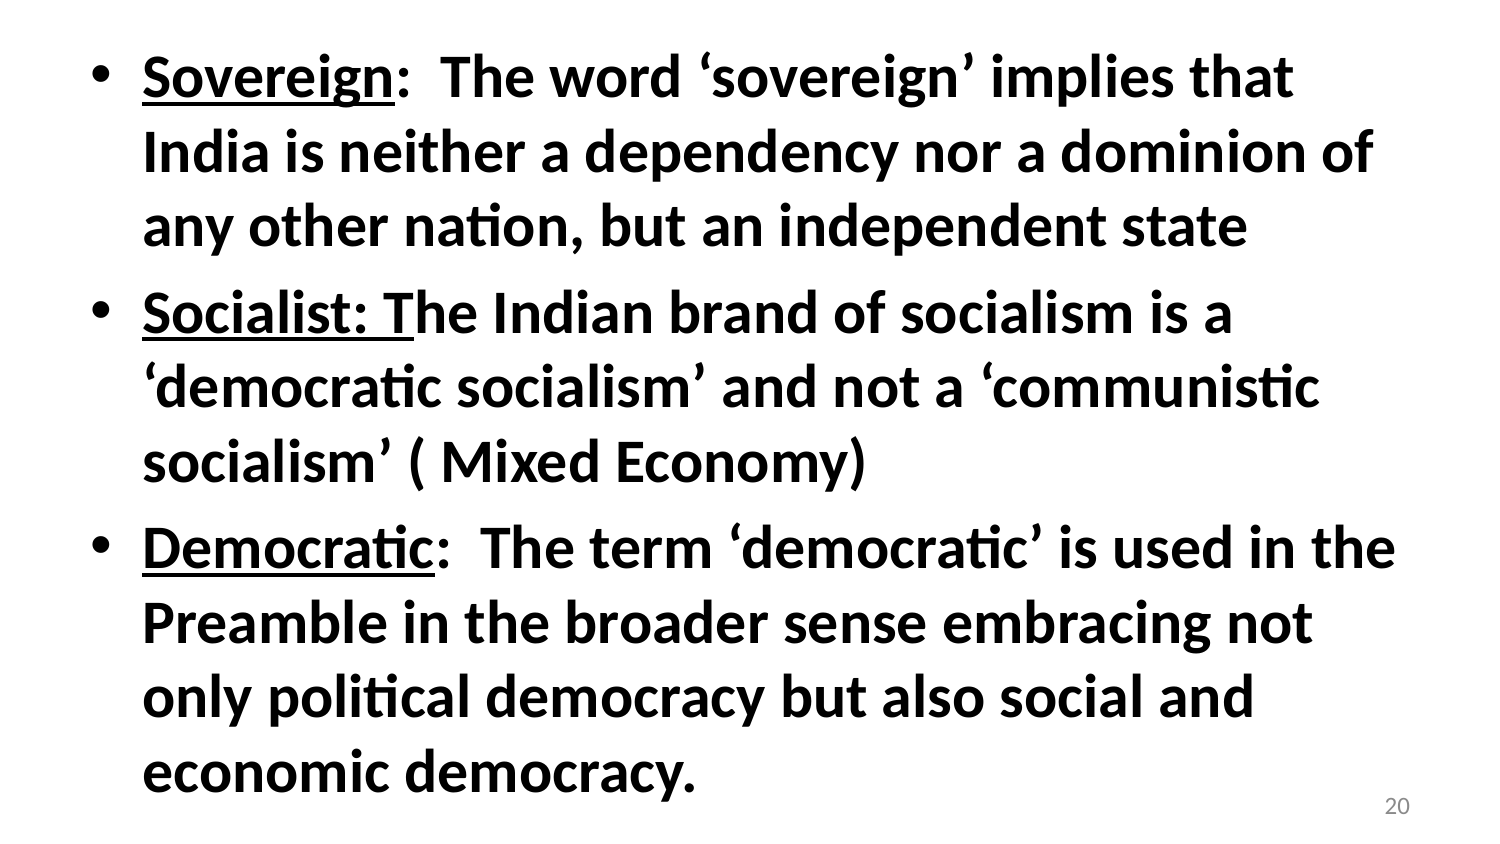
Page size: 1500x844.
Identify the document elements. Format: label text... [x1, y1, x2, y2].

slide_number 20 [1074, 782, 1425, 827]
list Sovereign: The word ‘sovereign’ implies that India is neither a dependency nor a dominion of any other nation, but an independent state Socialist: The Indian brand of socialism is a ‘democratic socialism’ and not a ‘communistic socialism’ ( Mixed Economy) Democratic: The term ‘democratic’ is used in the Preamble in the broader sense embracing not only political democracy but also social and economic democracy. [75, 28, 1425, 816]
